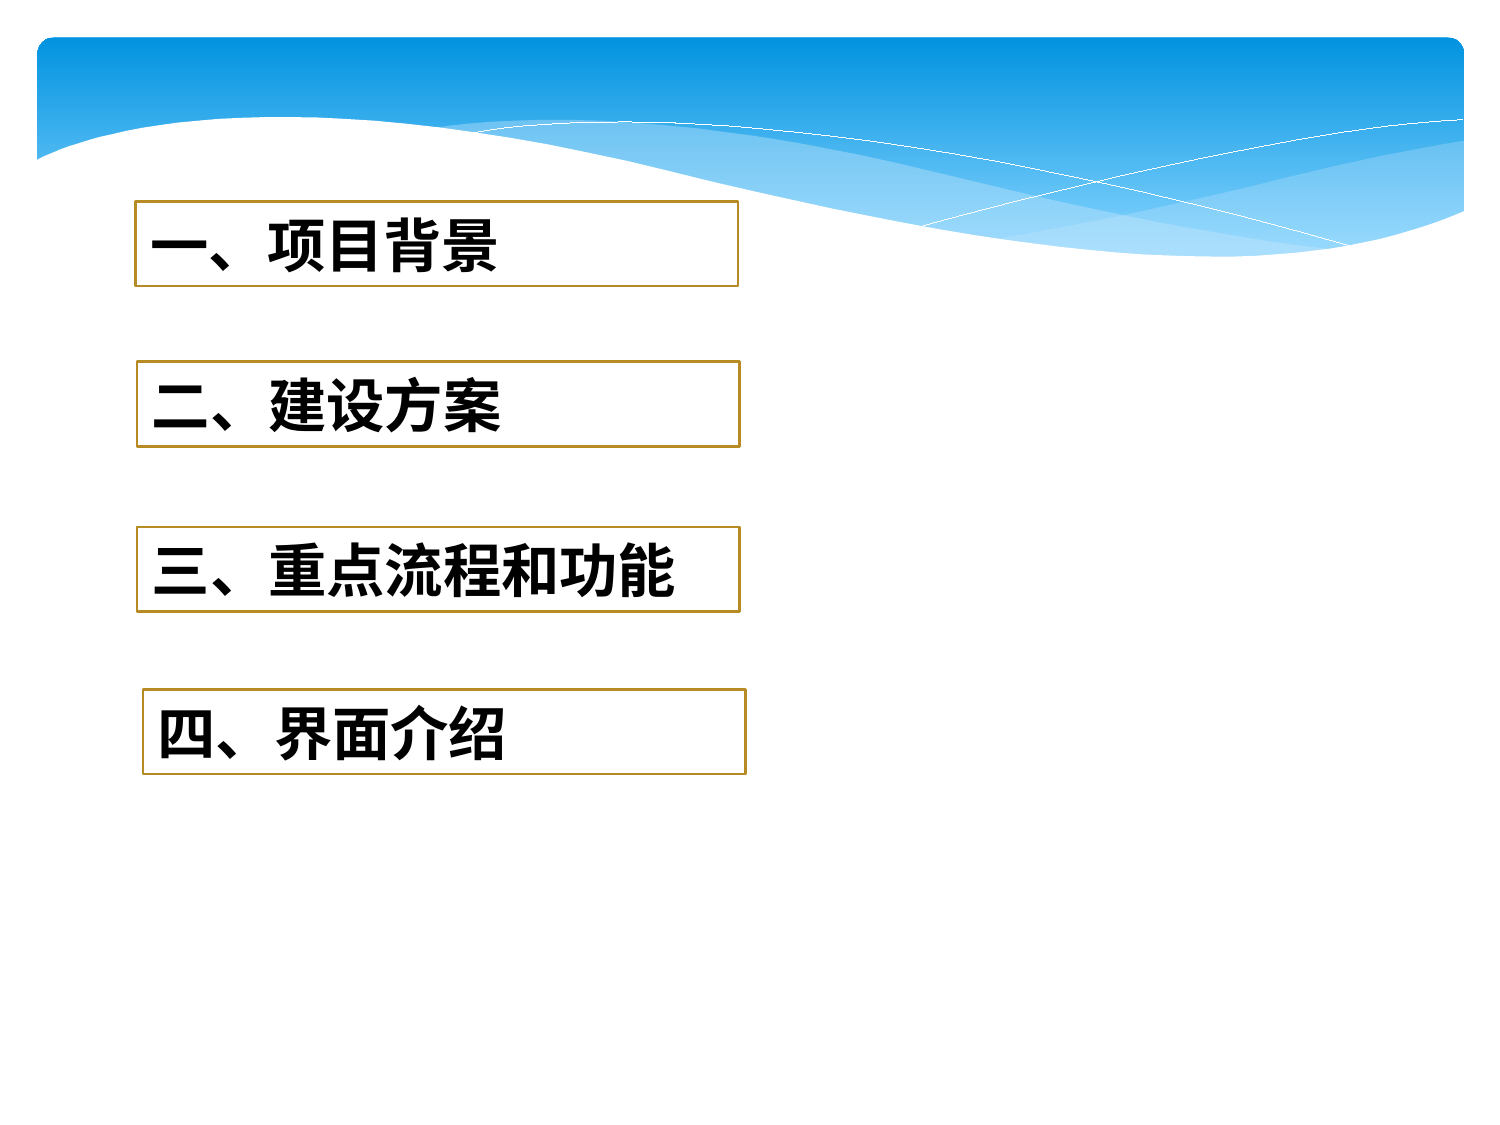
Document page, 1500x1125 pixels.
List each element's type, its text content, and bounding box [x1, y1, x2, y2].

text_box 二、建设方案 [136, 360, 741, 448]
text_box 四、界面介绍 [142, 688, 747, 775]
text_box 三、重点流程和功能 [136, 526, 741, 613]
text_box 一、项目背景 [134, 200, 739, 287]
